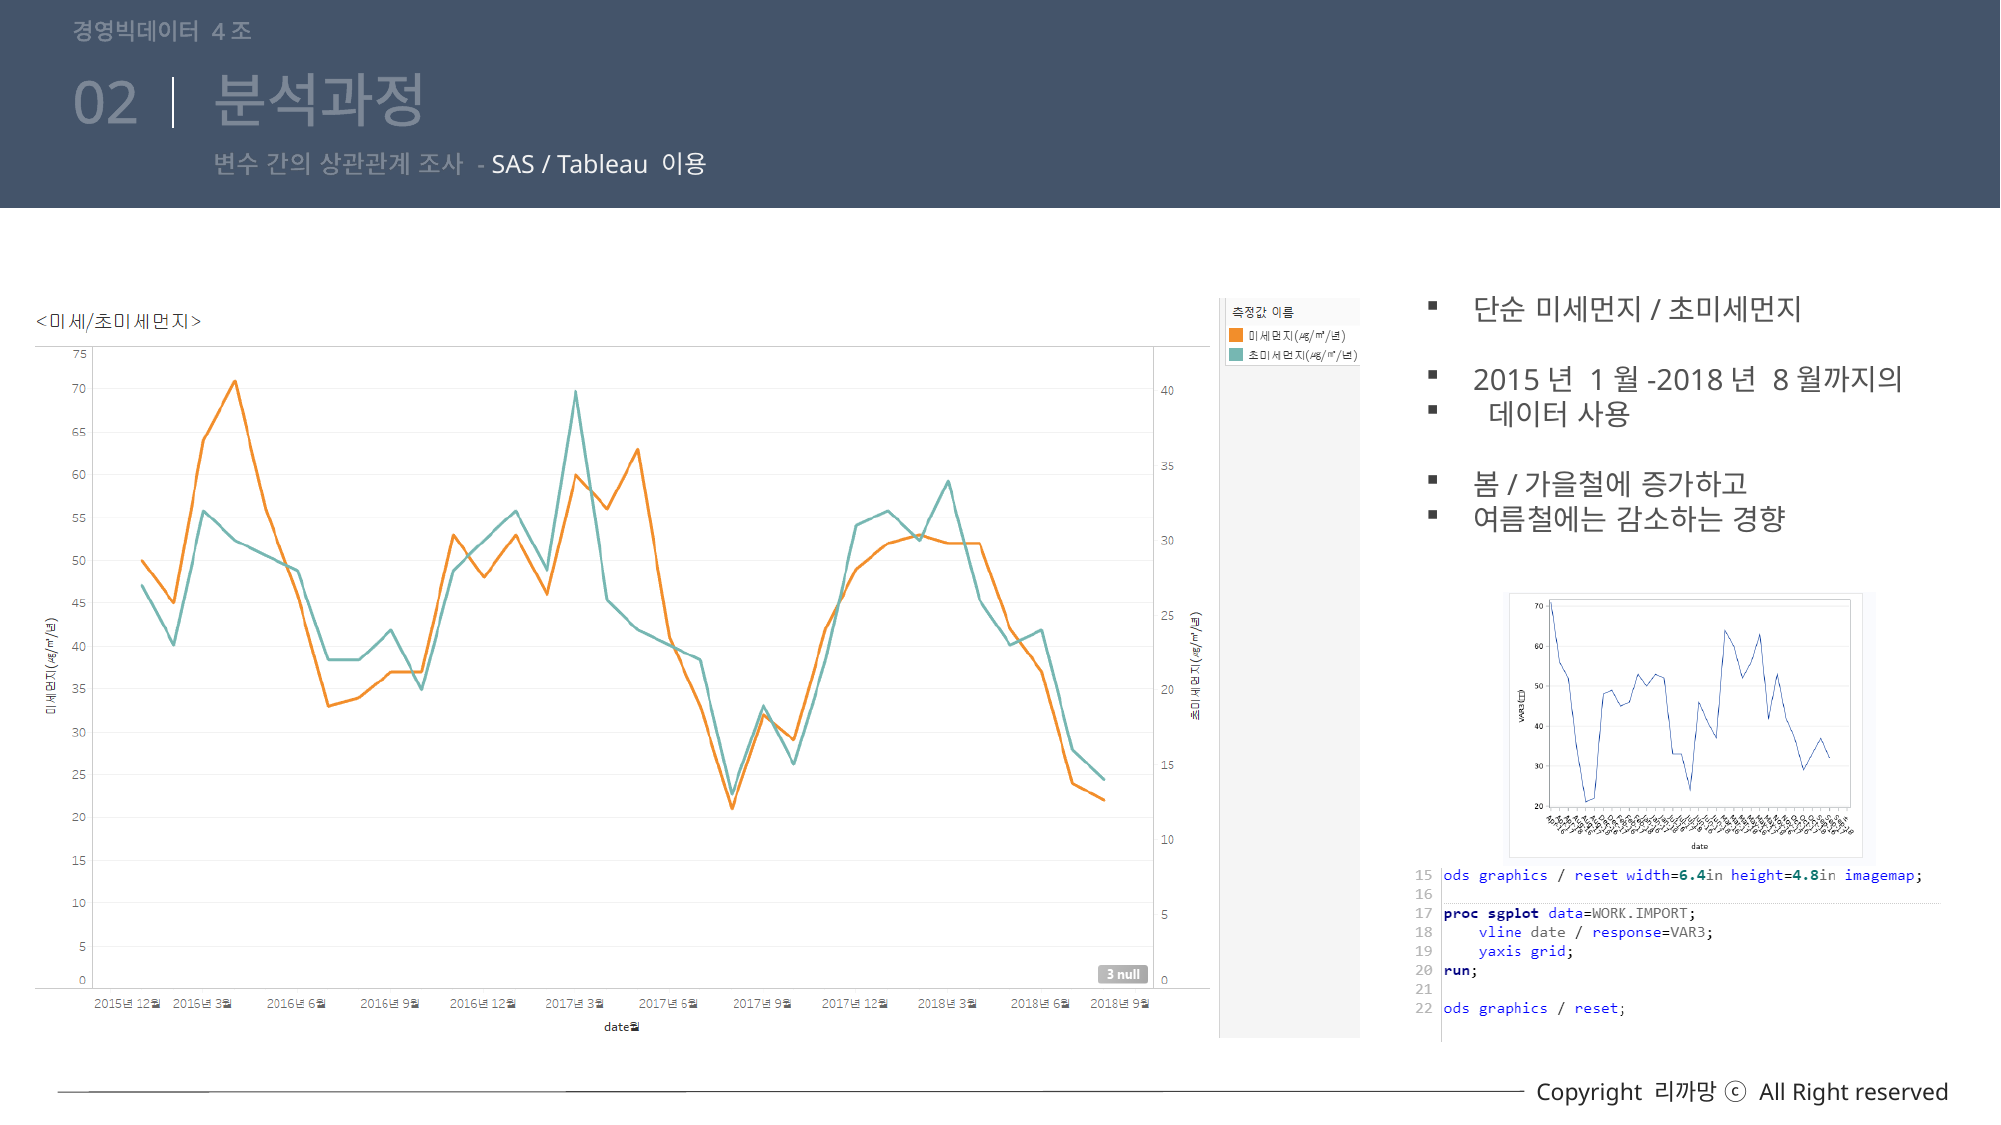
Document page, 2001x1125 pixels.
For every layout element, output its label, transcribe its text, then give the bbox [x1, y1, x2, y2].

picture [1411, 868, 1941, 1042]
picture [32, 298, 1360, 1038]
list 02 [57, 65, 198, 144]
text_box 단순 미세먼지/초미세먼지 2015년 1월-2018년 8월까지의 데이터 사용 봄/가을철에 증가하고 여름철에는 감소하는 경향 [1411, 284, 1968, 544]
list 변수 간의 상관관계 조사 - SAS / Tableau 이용 [198, 0, 883, 298]
list 경영빅데이터 4조 [57, 12, 198, 53]
picture [1503, 587, 1876, 866]
